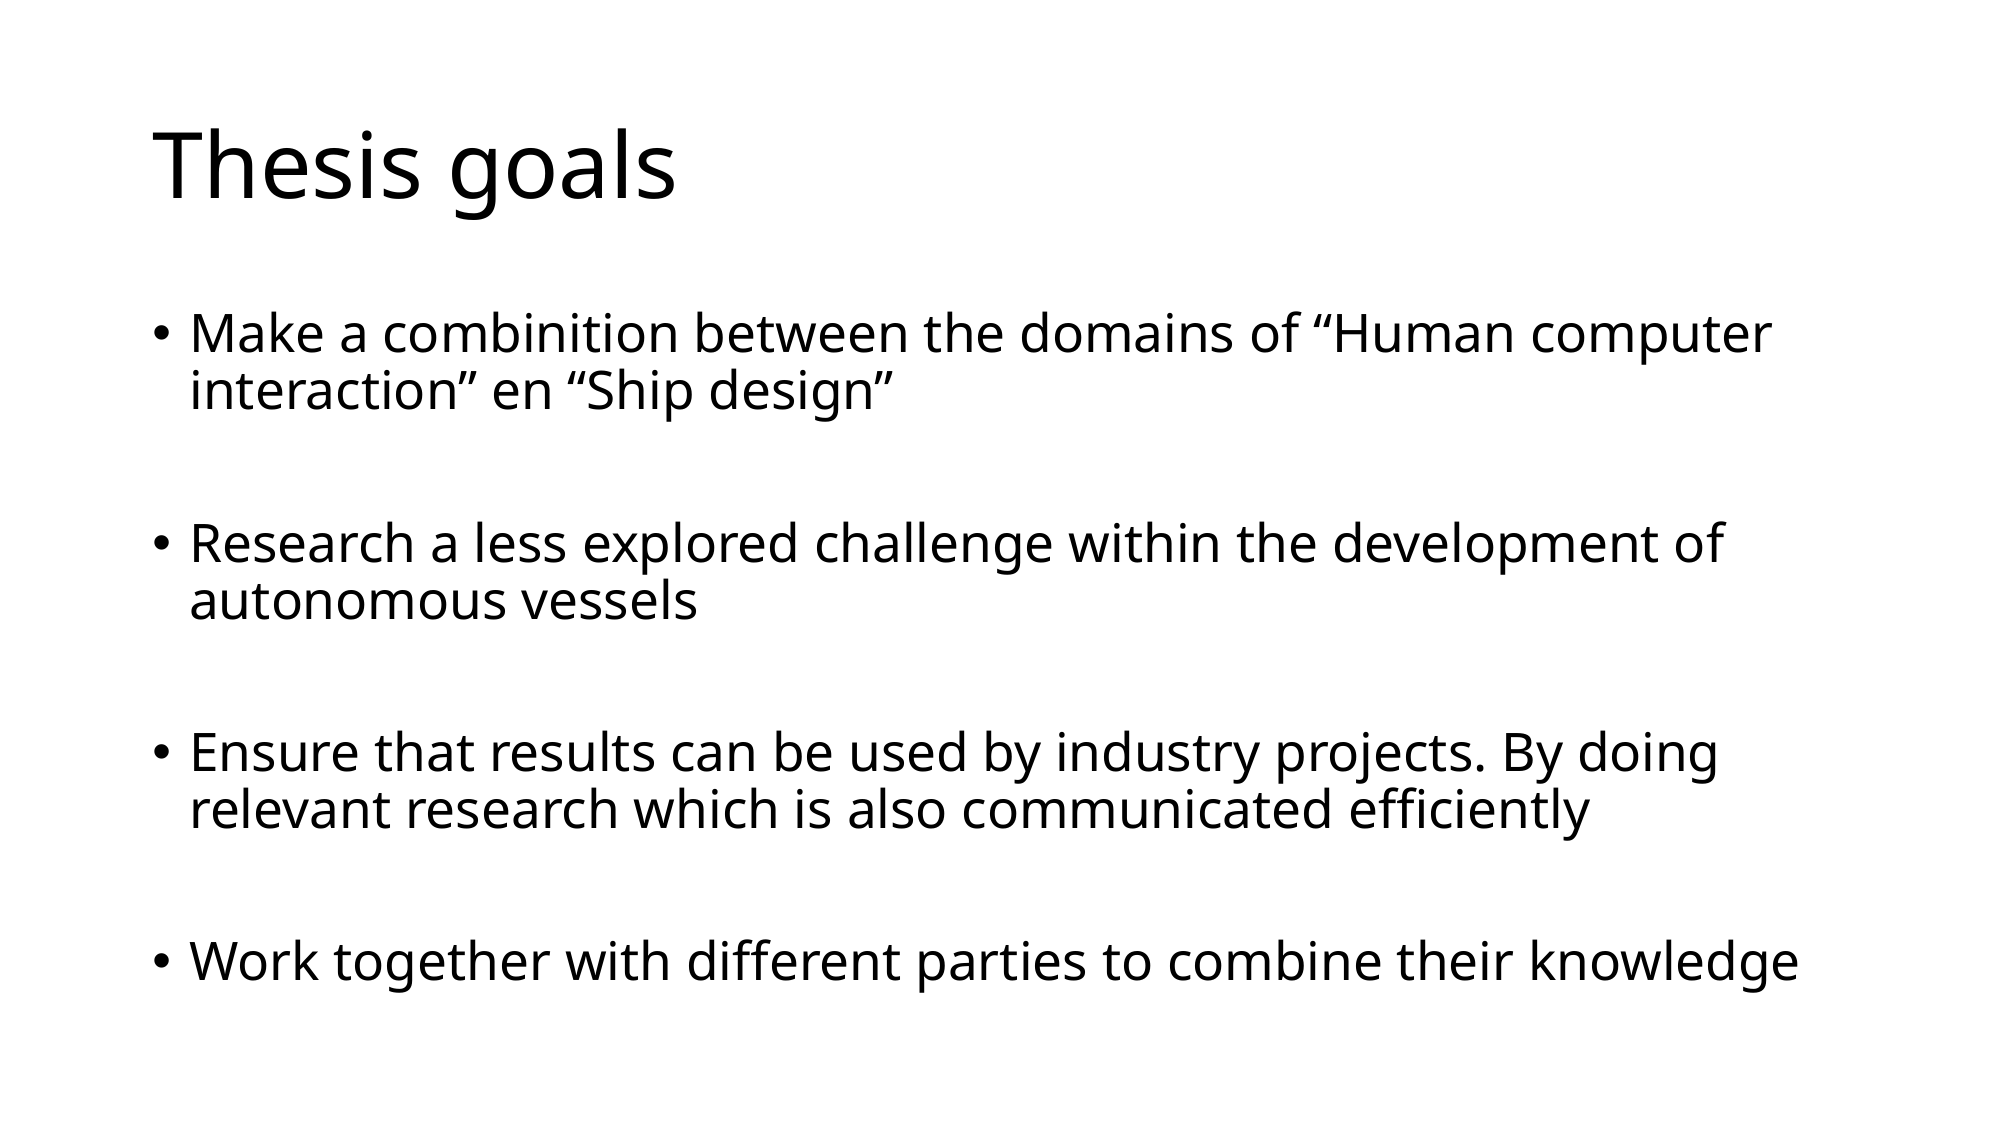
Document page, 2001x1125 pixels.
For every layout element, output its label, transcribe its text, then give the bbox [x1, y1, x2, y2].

list Make a combinition between the domains of “Human computer interaction” en “Ship design” Research a less explored challenge within the development of autonomous vessels Ensure that results can be used by industry projects. By doing relevant research which is also communicated efficiently Work together with different parties to combine their knowledge [137, 299, 1863, 1014]
title Thesis goals [137, 59, 1863, 278]
